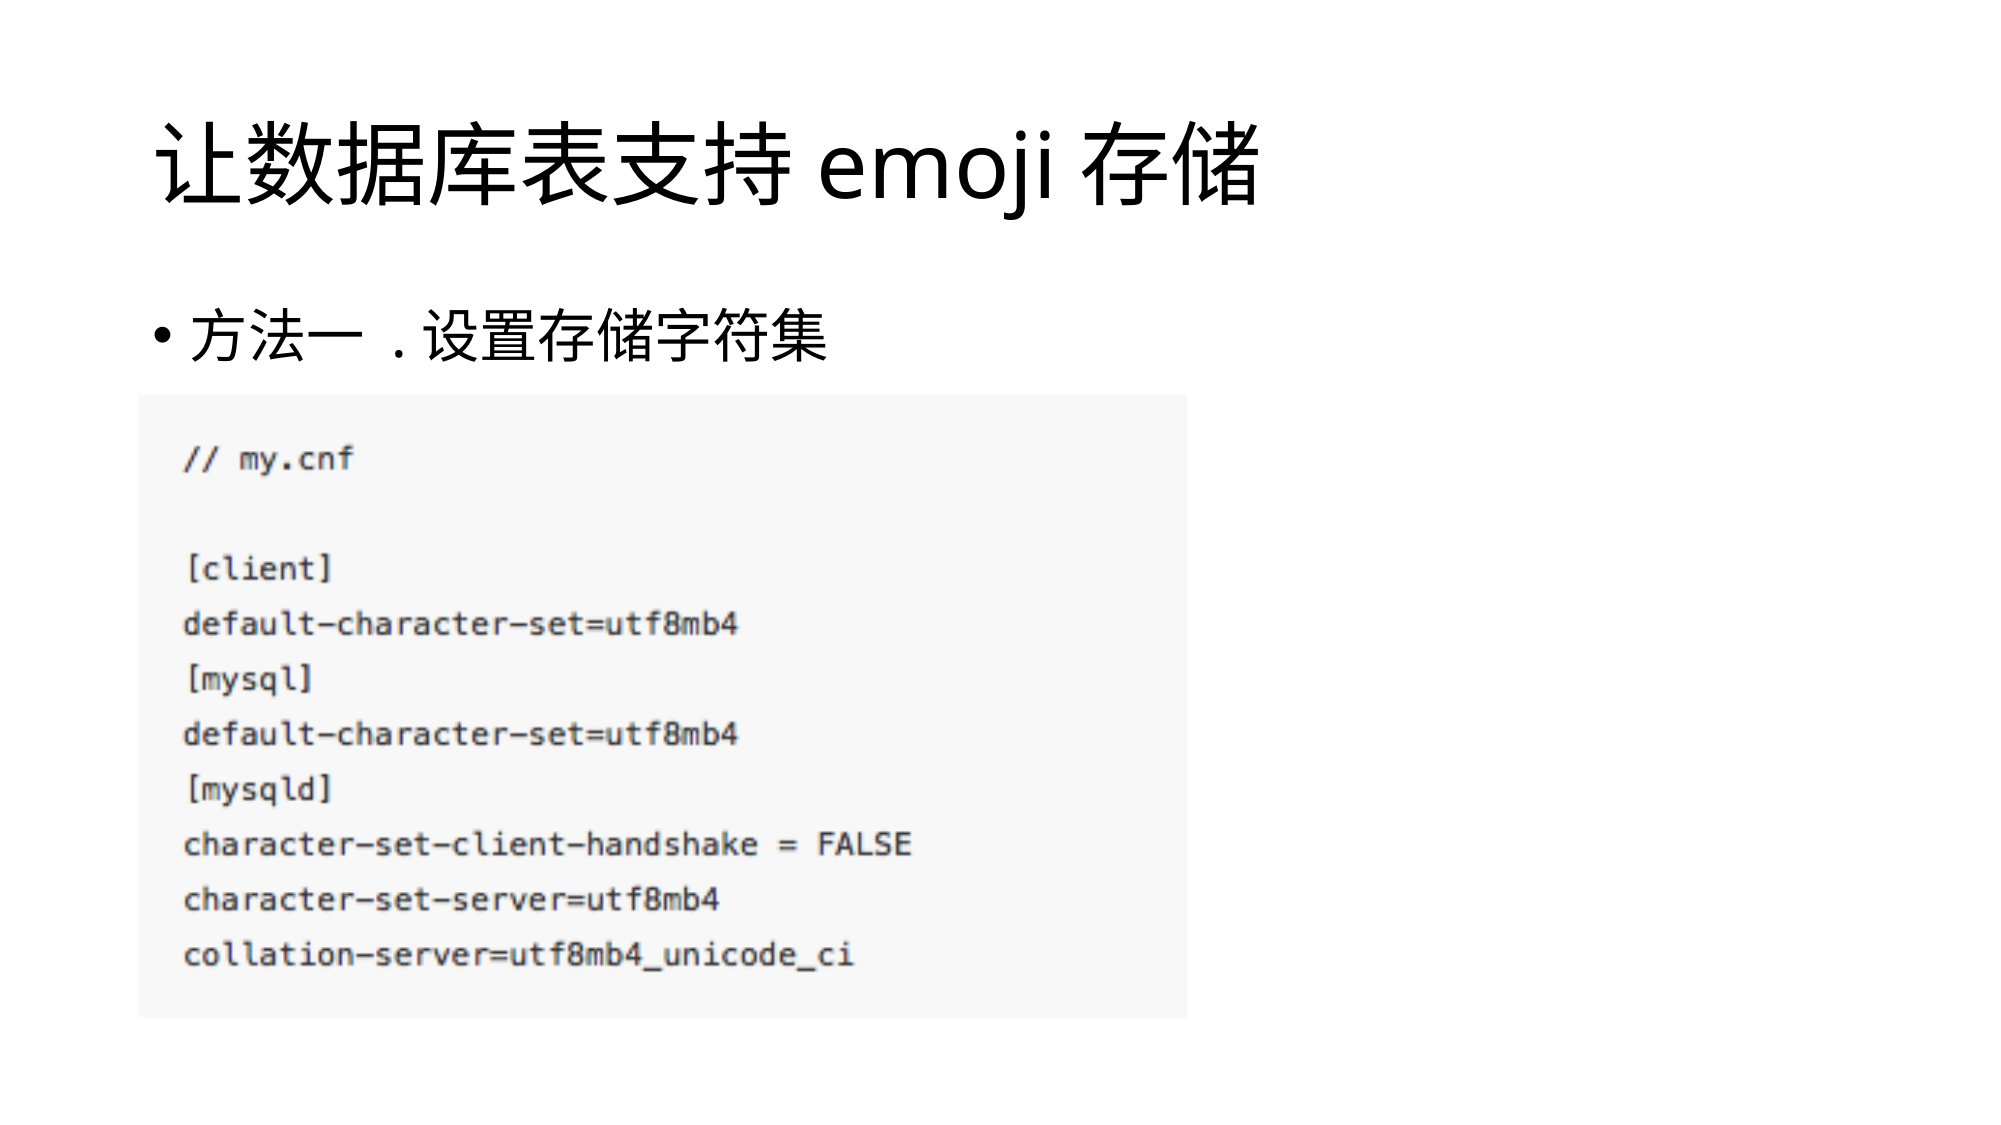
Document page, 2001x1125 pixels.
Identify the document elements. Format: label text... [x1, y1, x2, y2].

picture [137, 395, 1187, 1036]
title 让数据库表支持emoji存储 [137, 59, 1863, 278]
list 方法一 .设置存储字符集 [137, 299, 1863, 1014]
